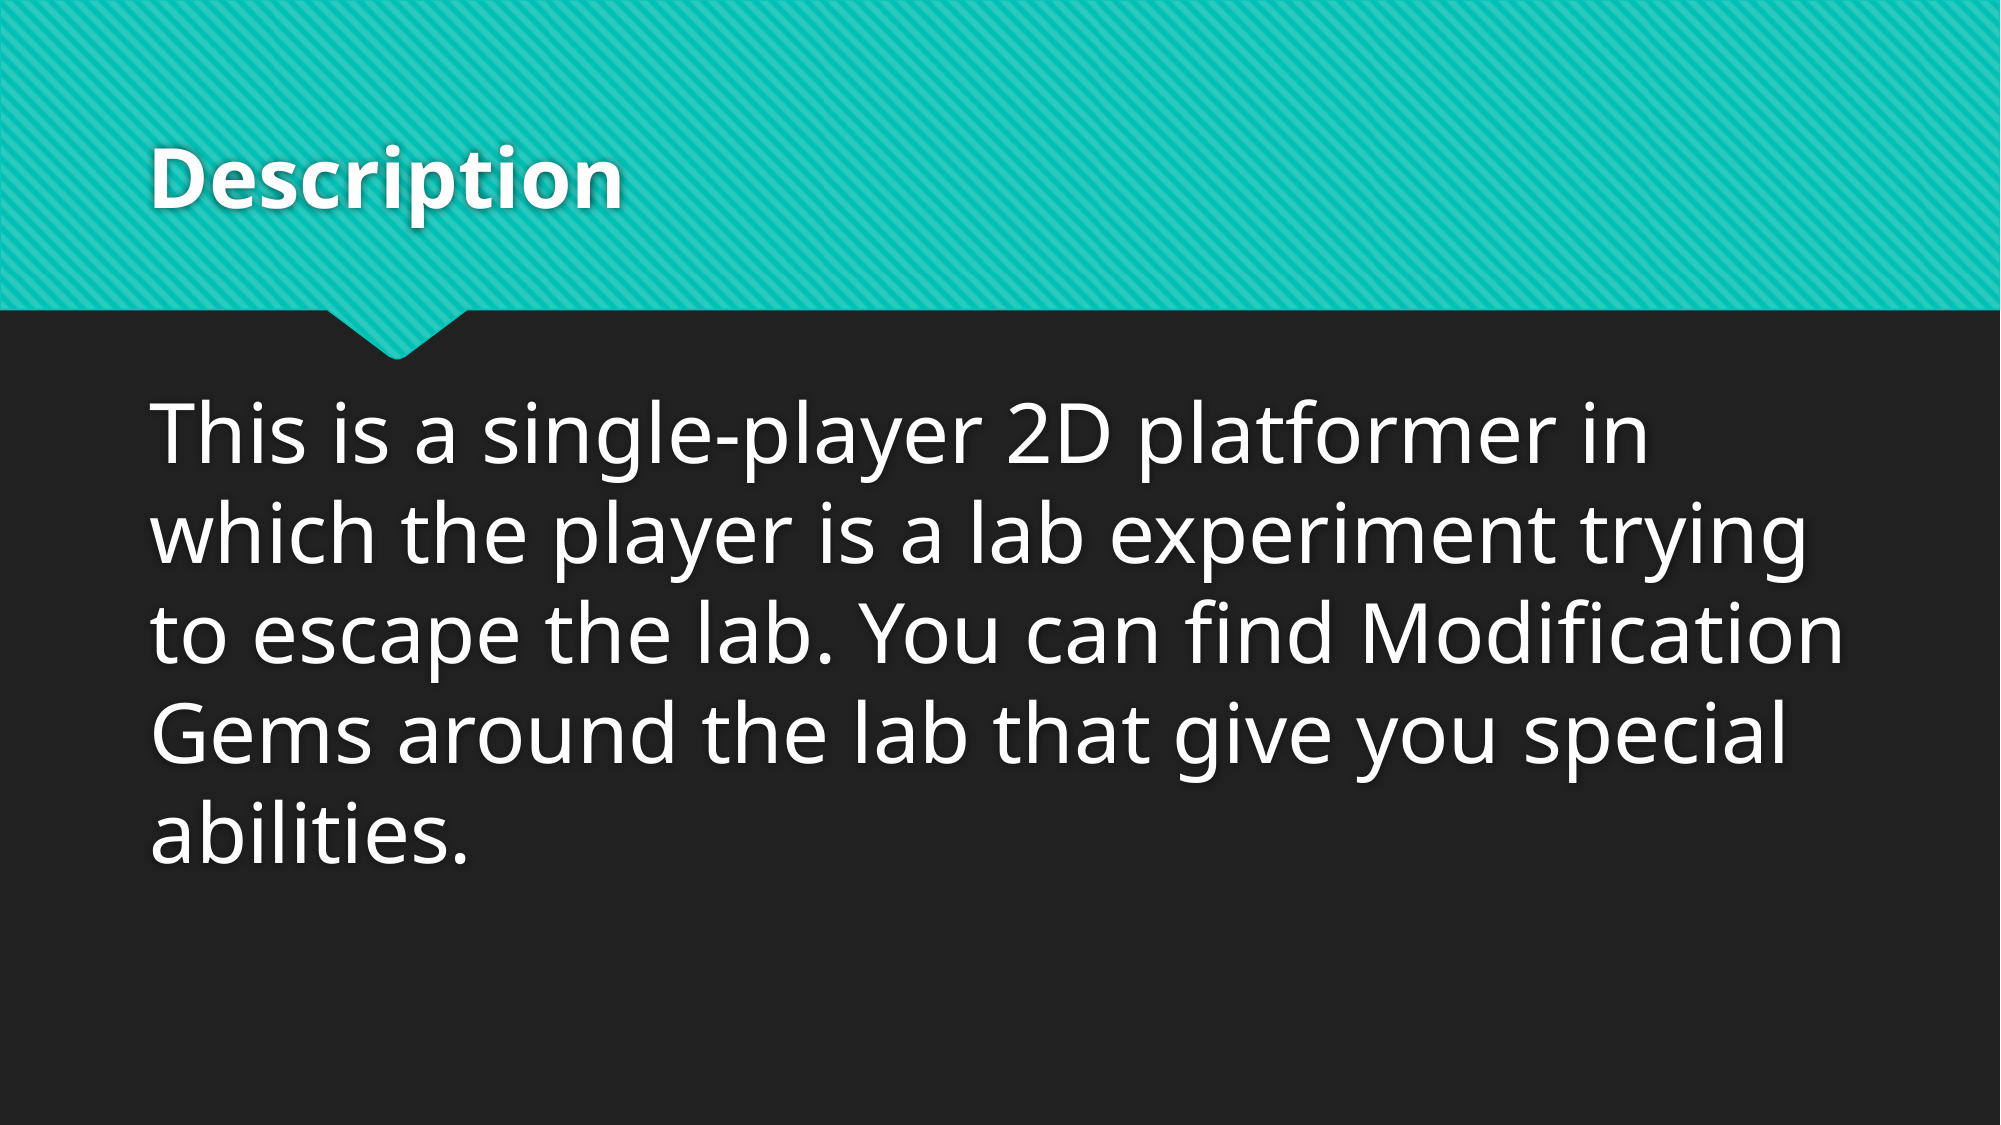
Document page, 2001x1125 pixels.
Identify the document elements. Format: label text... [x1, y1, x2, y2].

list This is a single-player 2D platformer in which the player is a lab experiment trying to escape the lab. You can find Modification Gems around the lab that give you special abilities. [134, 364, 1866, 962]
title Description [132, 73, 1868, 233]
